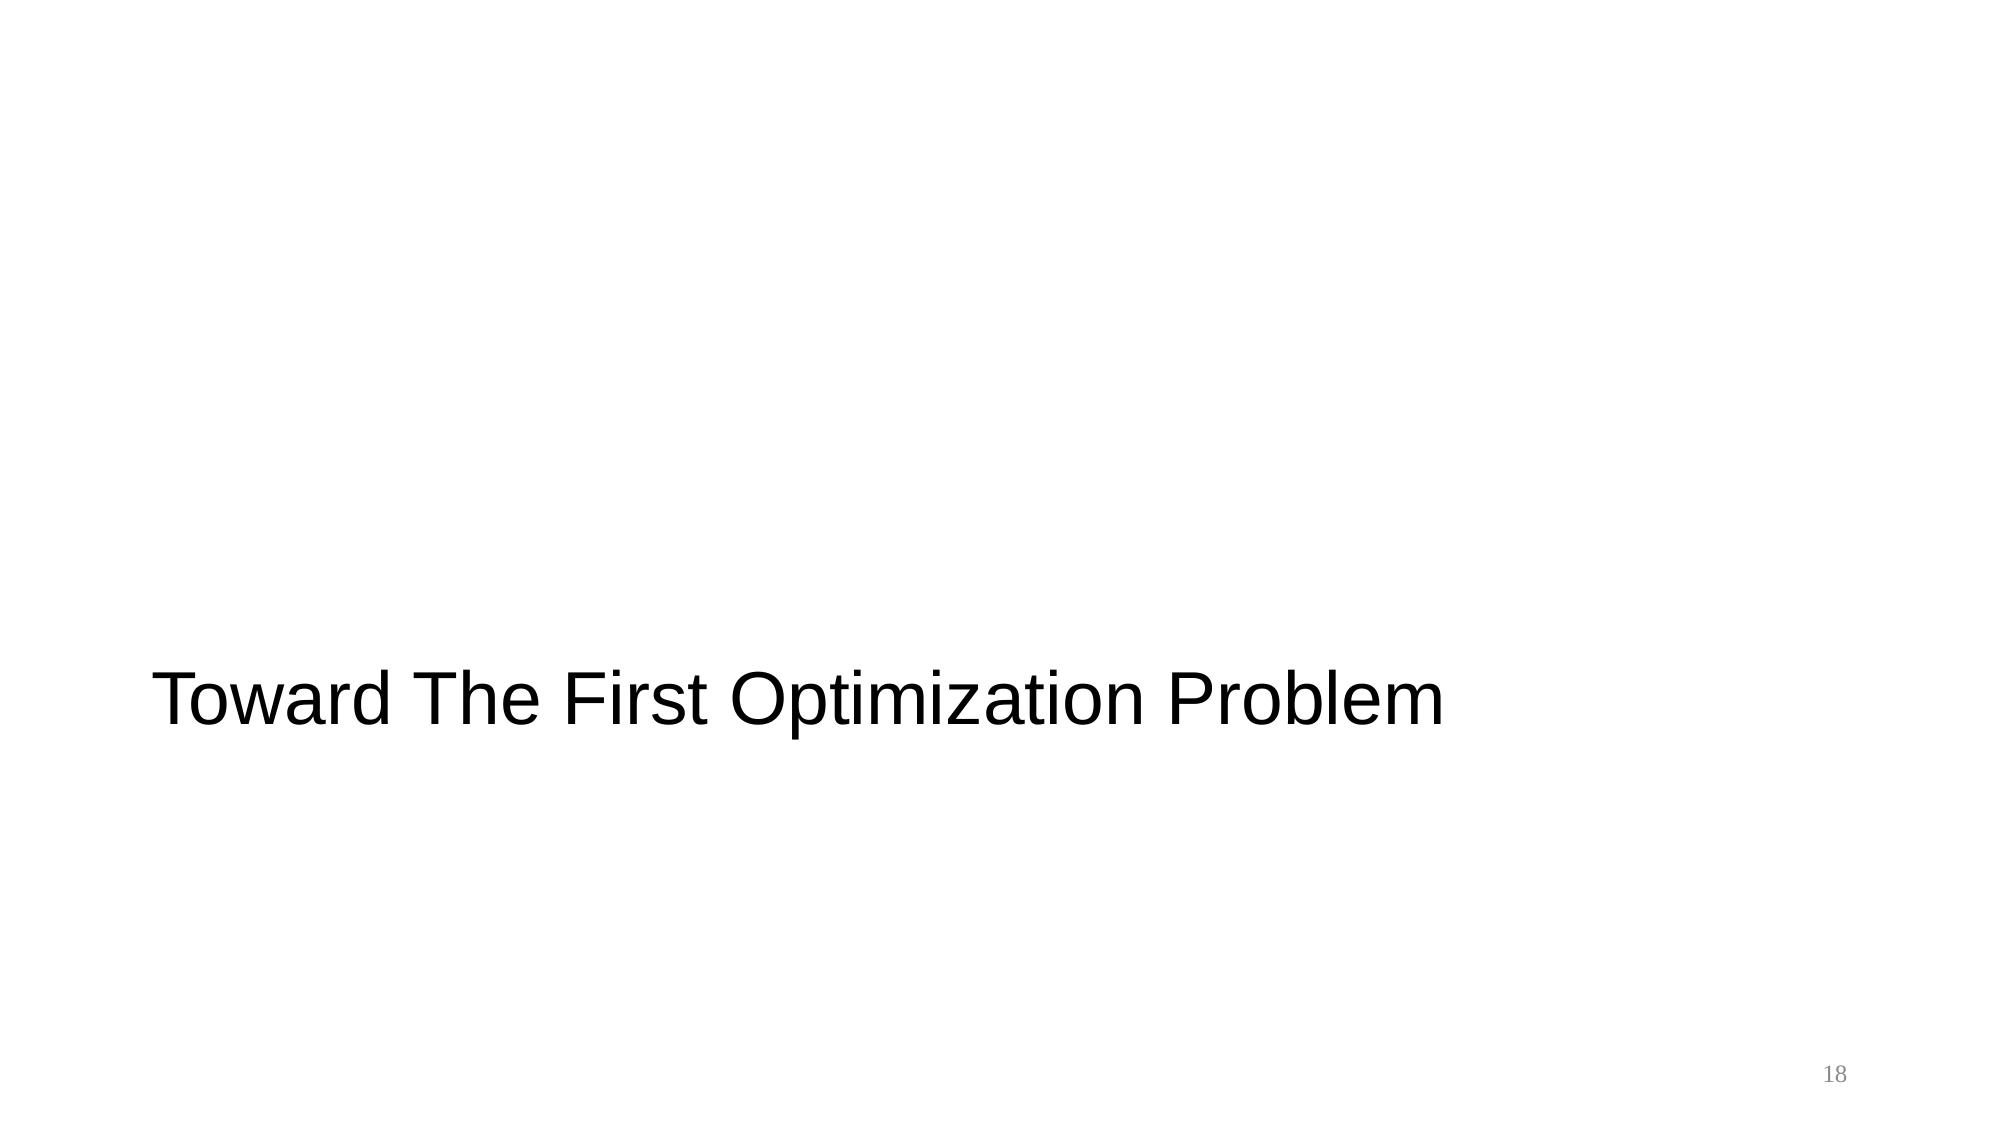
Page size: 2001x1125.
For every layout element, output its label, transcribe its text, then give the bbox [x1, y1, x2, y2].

title Toward The First Optimization Problem [136, 280, 1862, 749]
slide_number 18 [1412, 1042, 1863, 1103]
